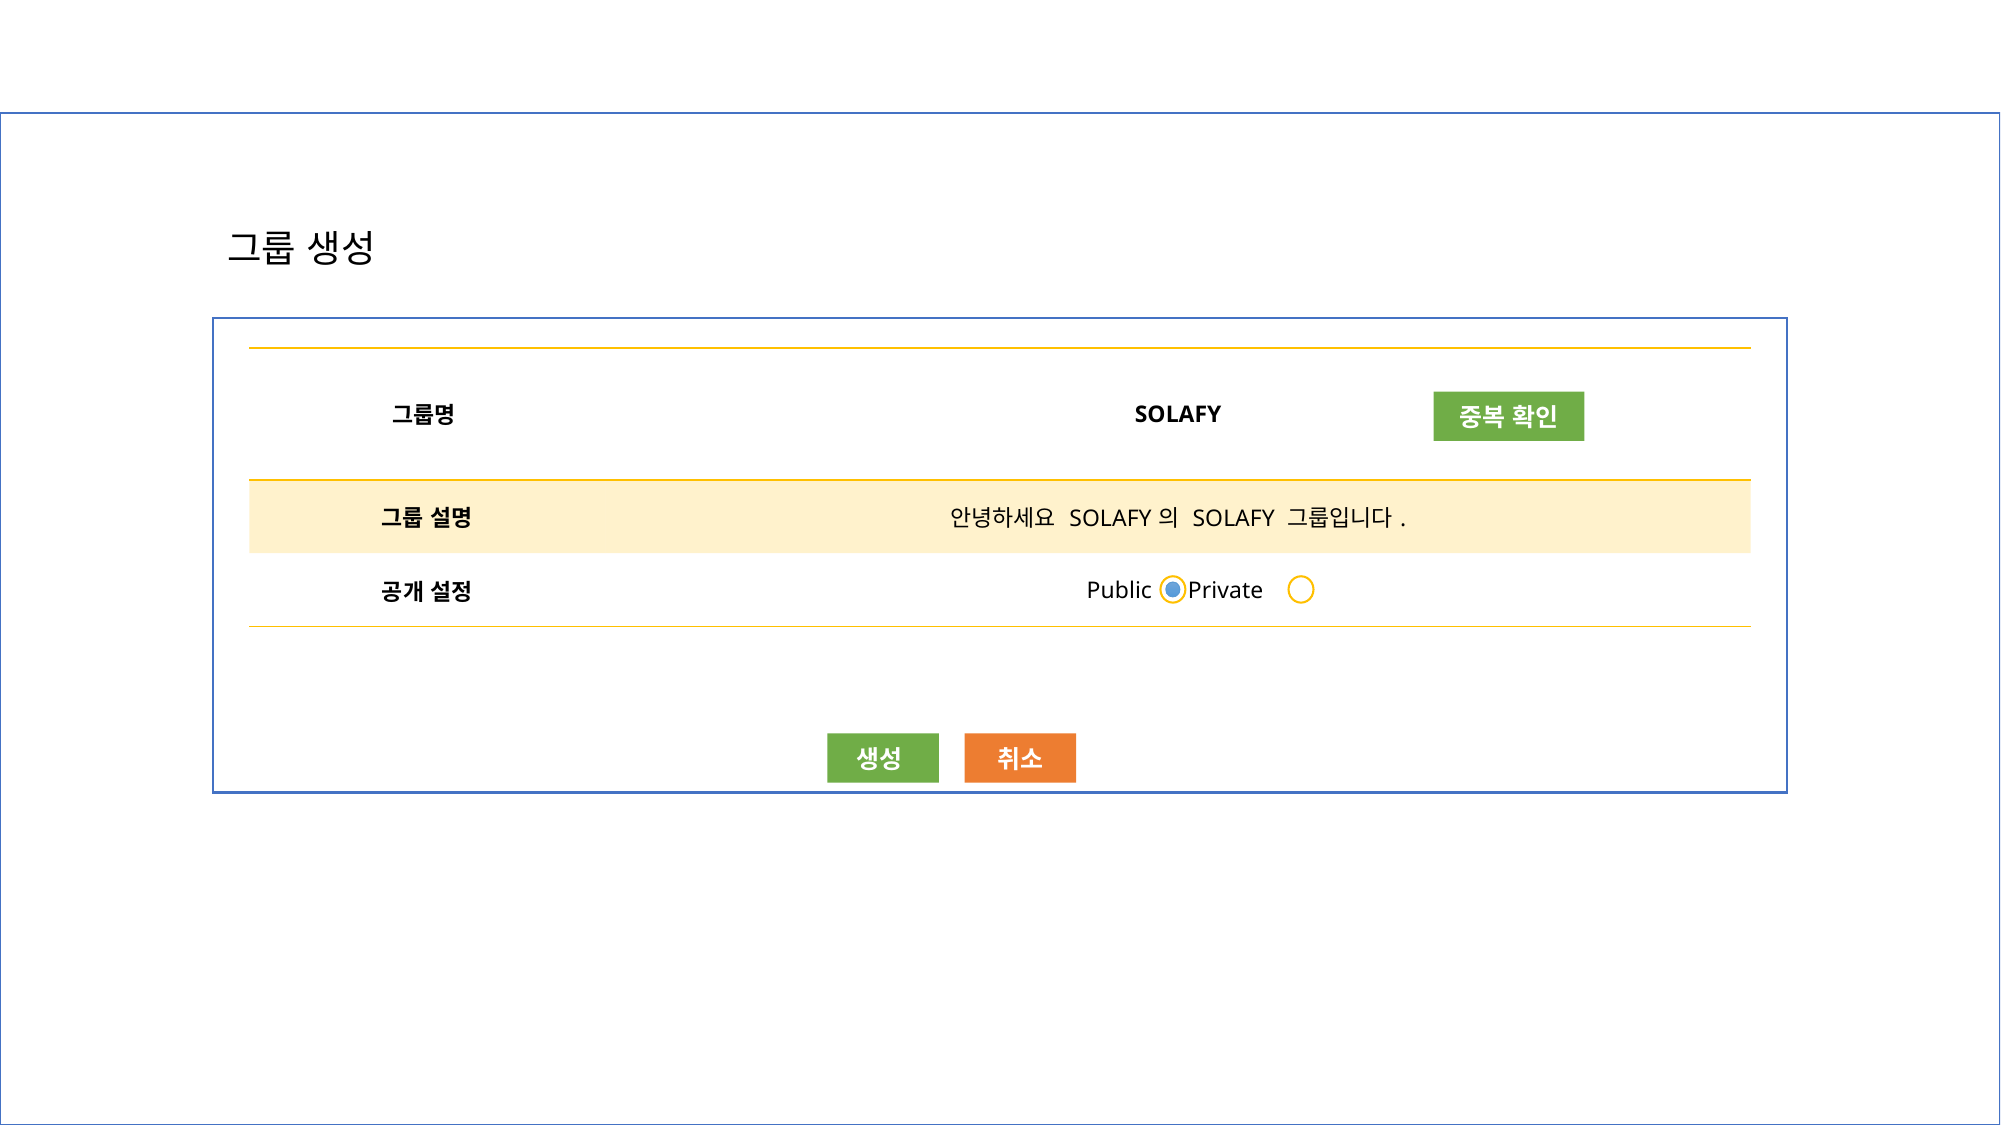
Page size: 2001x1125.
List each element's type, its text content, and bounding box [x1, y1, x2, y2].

table_header 그룹명 [249, 349, 606, 479]
table_cell 그룹 설명 [249, 481, 606, 553]
text_box [1165, 581, 1181, 598]
text_box 생성 [827, 733, 939, 783]
table_cell 안녕하세요 SOLAFY의 SOLAFY 그룹입니다. [606, 481, 1751, 553]
text_box [1159, 575, 1187, 604]
text_box [212, 317, 1788, 794]
table_cell 공개 설정 [249, 553, 606, 626]
text_box [1287, 575, 1315, 604]
text_box 취소 [964, 733, 1077, 783]
text_box 그룹 생성 [212, 217, 1788, 317]
table_header SOLAFY [606, 349, 1751, 479]
table_cell Public Private [606, 553, 1751, 626]
text_box 중복 확인 [1433, 391, 1585, 441]
